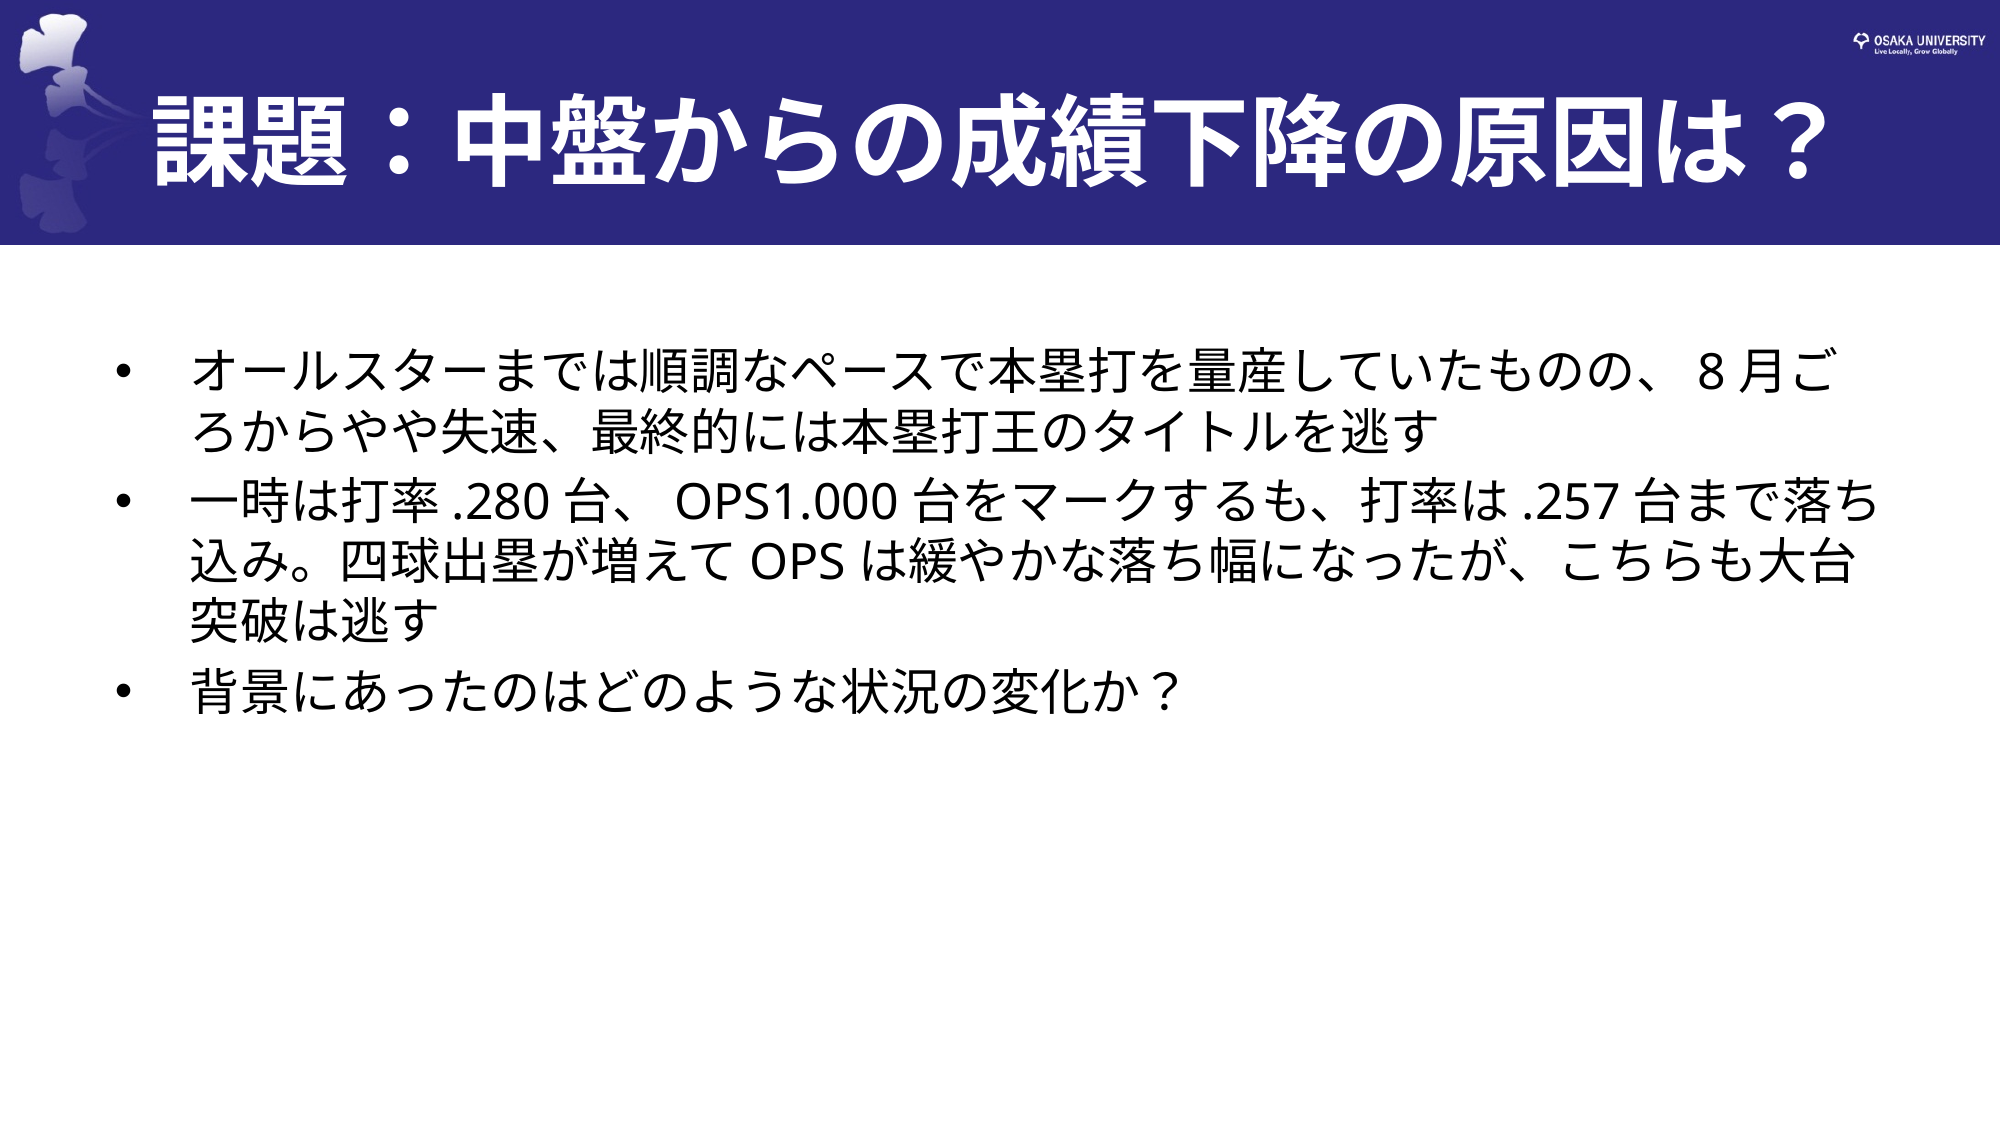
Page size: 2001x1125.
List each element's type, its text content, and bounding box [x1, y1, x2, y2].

title 課題：中盤からの成績下降の原因は？ [99, 45, 1900, 233]
picture [0, 0, 2000, 245]
list オールスターまでは順調なペースで本塁打を量産していたものの、8月ごろからやや失速、最終的には本塁打王のタイトルを逃す 一時は打率.280台、OPS1.000台をマークするも、打率は.257台まで落ち込み。四球出塁が増えてOPSは緩やかな落ち幅になったが、こちらも大台突破は逃す 背景にあったのはどのような状況の変化か？ [99, 262, 1900, 1005]
